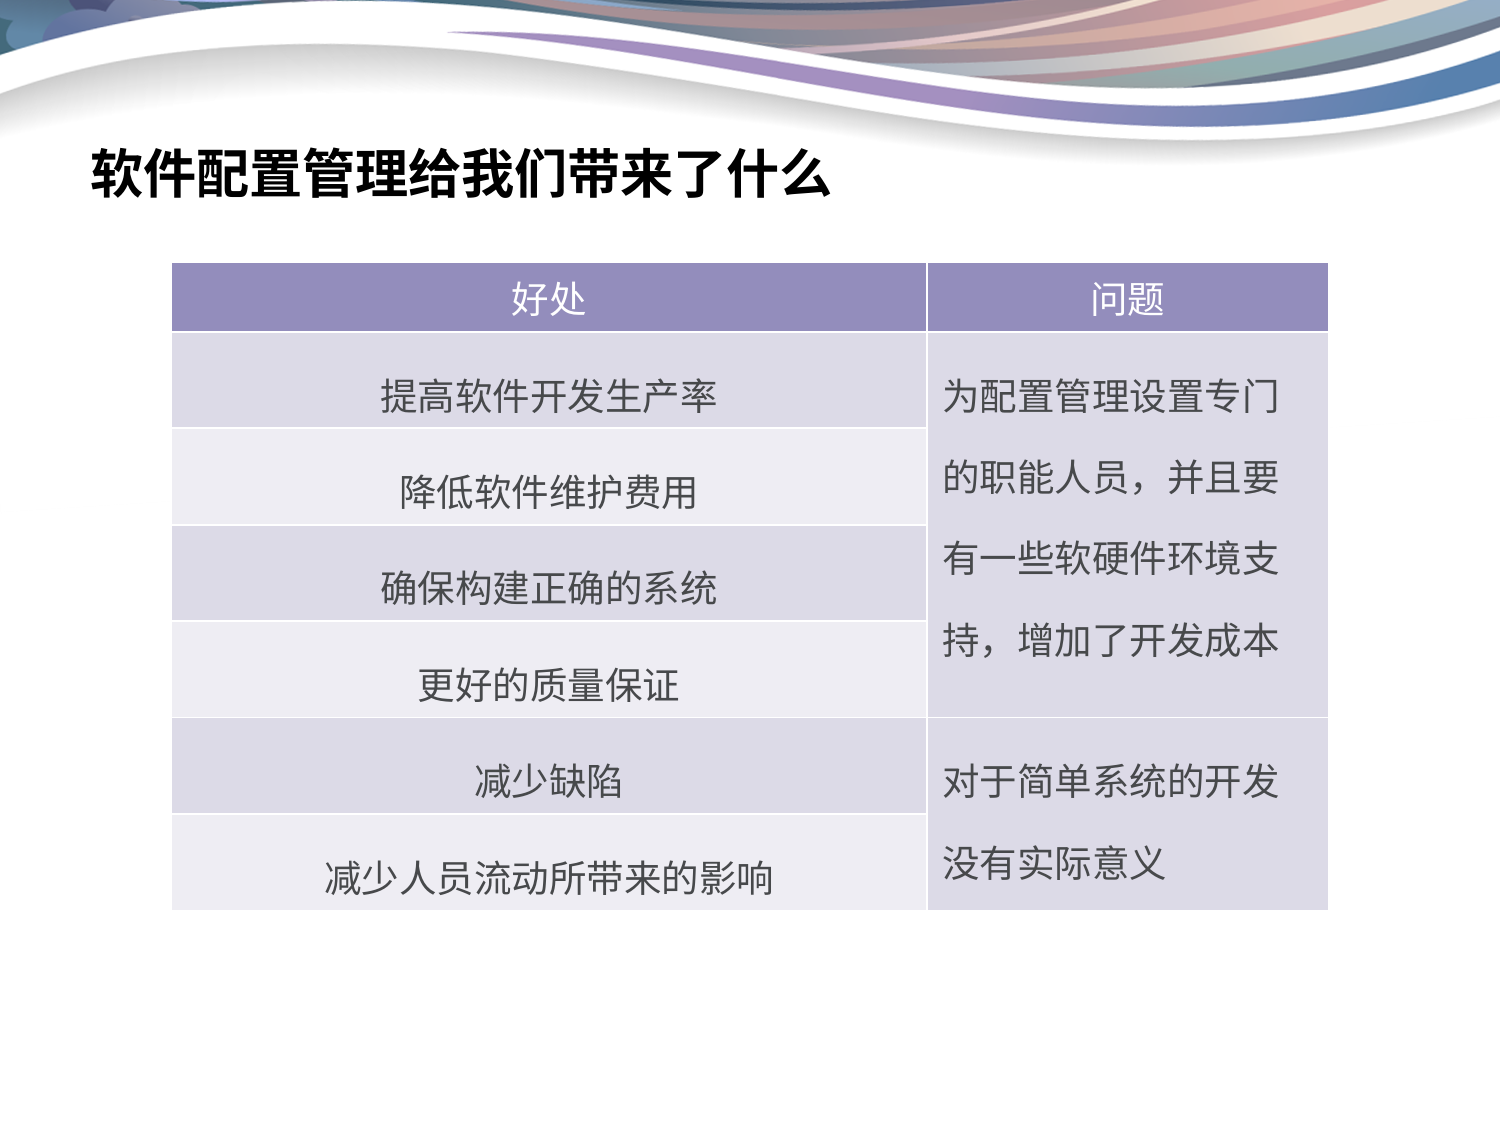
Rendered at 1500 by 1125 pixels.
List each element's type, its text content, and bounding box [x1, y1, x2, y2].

title 软件配置管理给我们带来了什么 [75, 98, 950, 213]
table_header 问题 [928, 263, 1328, 331]
table_cell 减少缺陷 [172, 718, 926, 813]
table_cell 提高软件开发生产率 [172, 333, 926, 427]
table_cell 对于简单系统的开发没有实际意义 [928, 718, 1328, 910]
table_cell 降低软件维护费用 [172, 429, 926, 524]
table_cell 为配置管理设置专门的职能人员，并且要有一些软硬件环境支持，增加了开发成本 [928, 333, 1328, 717]
picture [0, 0, 1500, 514]
table_cell 确保构建正确的系统 [172, 526, 926, 620]
table_cell 减少人员流动所带来的影响 [172, 815, 926, 910]
table_cell 更好的质量保证 [172, 622, 926, 717]
table_header 好处 [172, 263, 926, 331]
